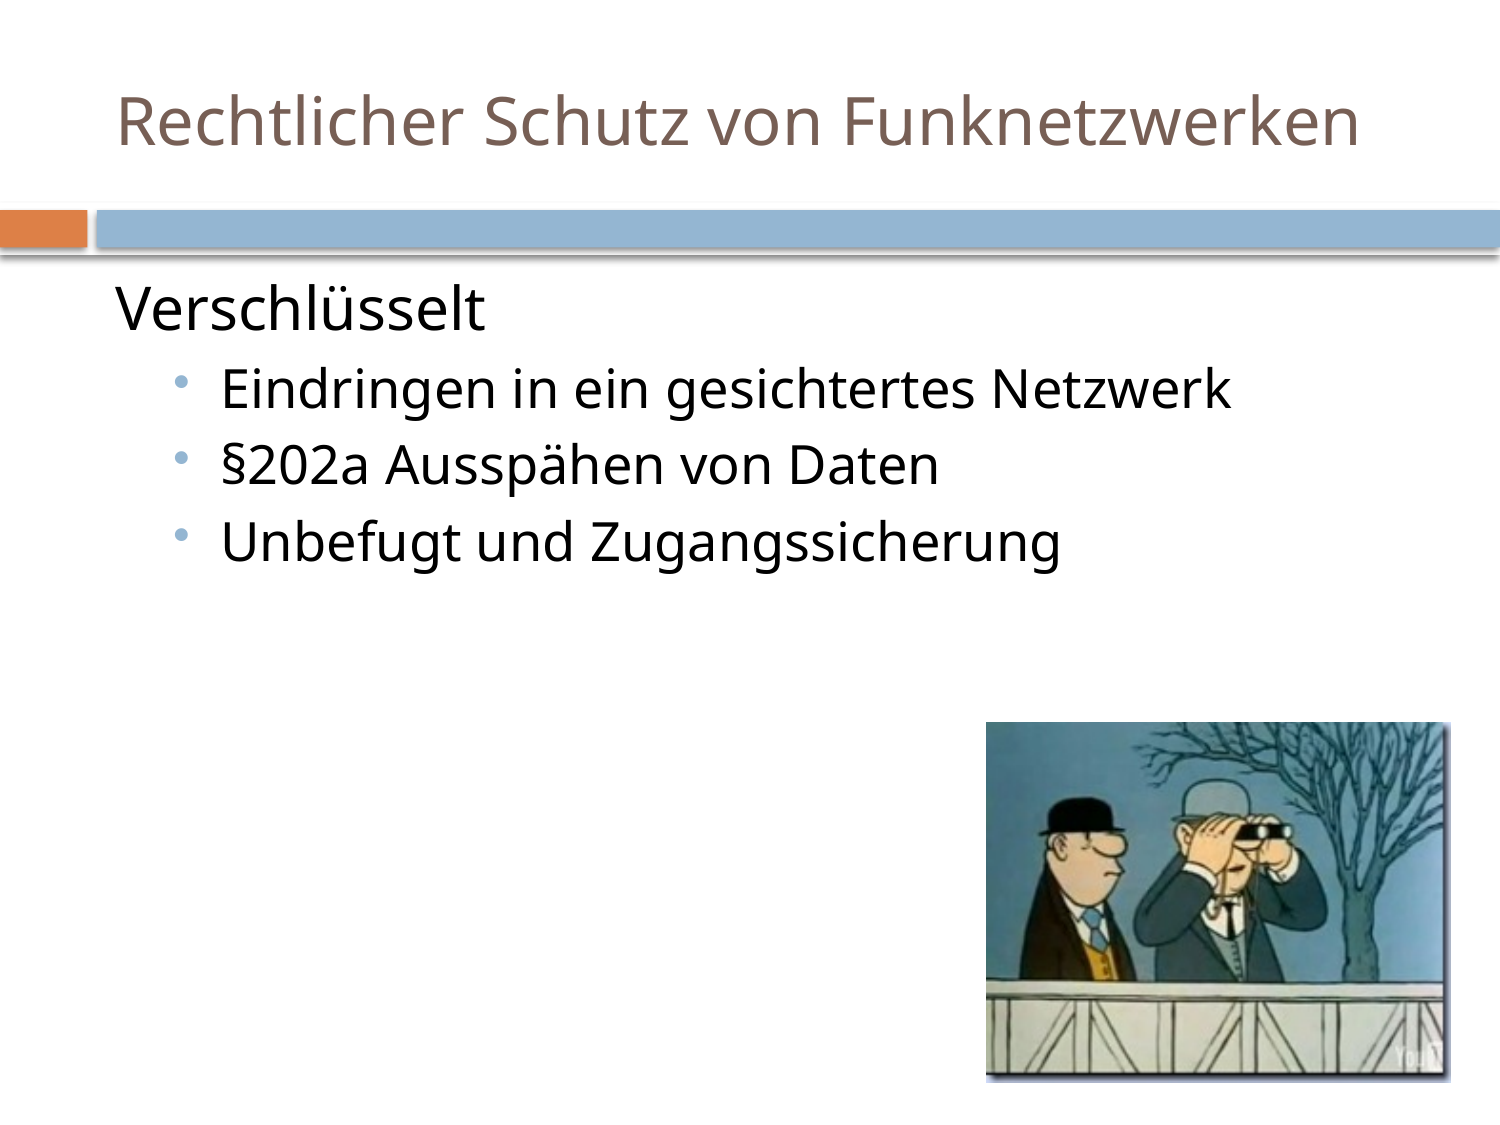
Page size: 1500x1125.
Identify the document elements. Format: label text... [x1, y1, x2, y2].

title Rechtlicher Schutz von Funknetzwerken [100, 37, 1438, 200]
list Verschlüsselt Eindringen in ein gesichtertes Netzwerk §202a Ausspähen von Daten Unbefugt und Zugangssicherung [100, 262, 1438, 1000]
picture [985, 722, 1451, 1083]
